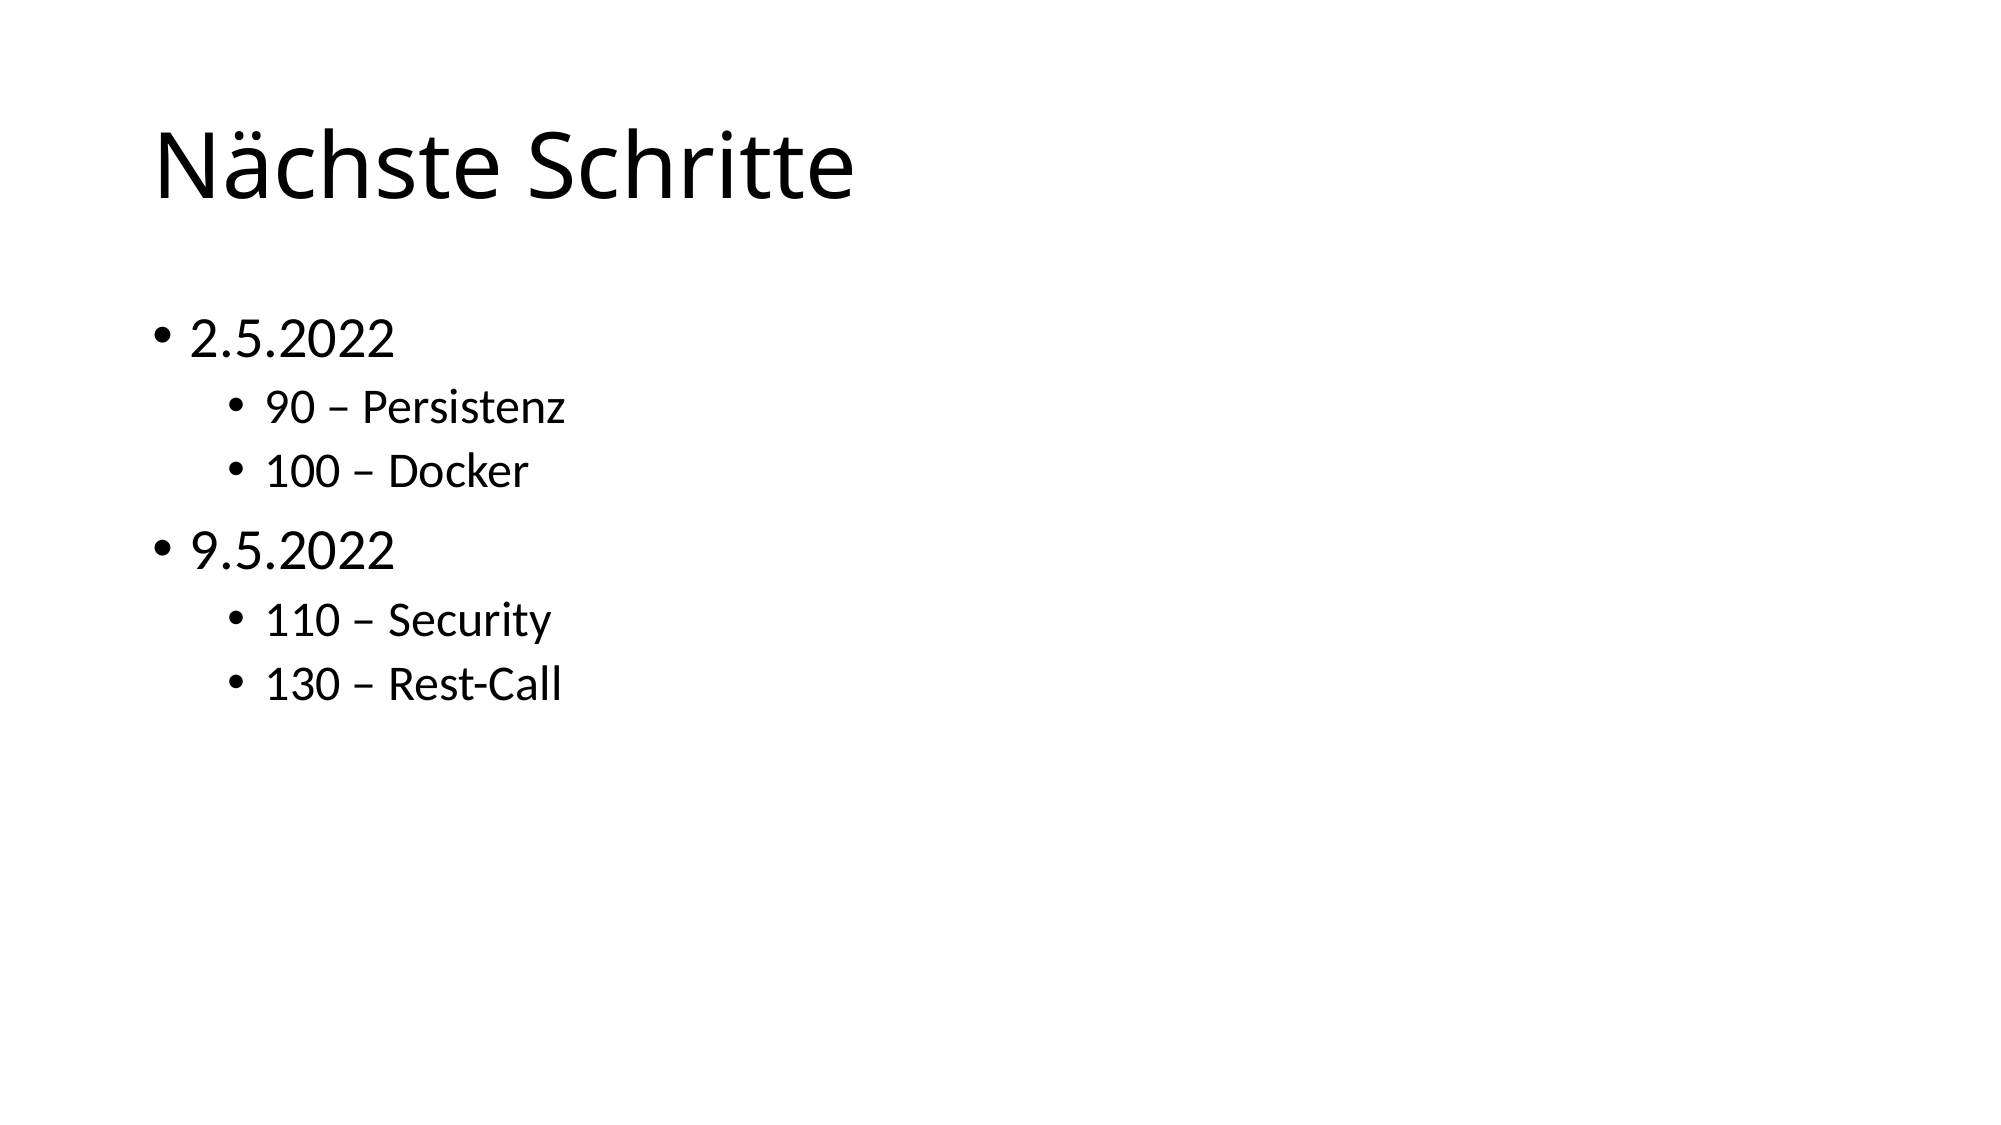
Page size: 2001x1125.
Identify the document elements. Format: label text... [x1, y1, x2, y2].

title Nächste Schritte [137, 59, 1863, 278]
list 2.5.2022 90 – Persistenz 100 – Docker 9.5.2022 110 – Security 130 – Rest-Call [137, 299, 1863, 1014]
